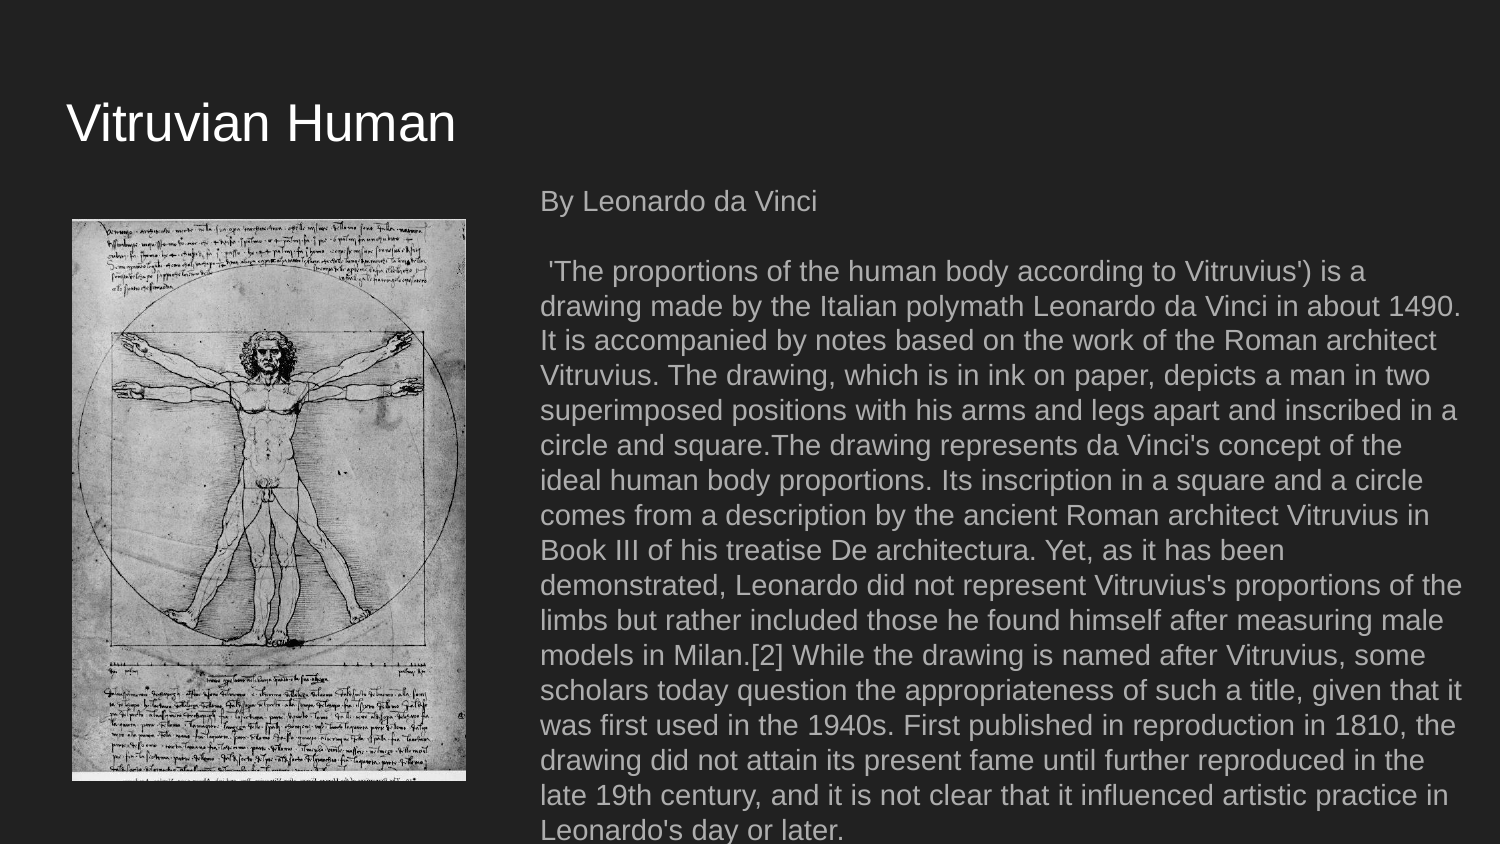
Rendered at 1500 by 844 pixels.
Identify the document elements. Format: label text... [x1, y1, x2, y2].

text_box By Leonardo da Vinci 'The proportions of the human body according to Vitruvius') is a drawing made by the Italian polymath Leonardo da Vinci in about 1490. It is accompanied by notes based on the work of the Roman architect Vitruvius. The drawing, which is in ink on paper, depicts a man in two superimposed positions with his arms and legs apart and inscribed in a circle and square.The drawing represents da Vinci's concept of the ideal human body proportions. Its inscription in a square and a circle comes from a description by the ancient Roman architect Vitruvius in Book III of his treatise De architectura. Yet, as it has been demonstrated, Leonardo did not represent Vitruvius's proportions of the limbs but rather included those he found himself after measuring male models in Milan.[2] While the drawing is named after Vitruvius, some scholars today question the appropriateness of such a title, given that it was first used in the 1940s. First published in reproduction in 1810, the drawing did not attain its present fame until further reproduced in the late 19th century, and it is not clear that it influenced artistic practice in Leonardo's day or later. [525, 166, 1487, 844]
picture [71, 219, 466, 781]
title Vitruvian Human [51, 72, 1449, 167]
